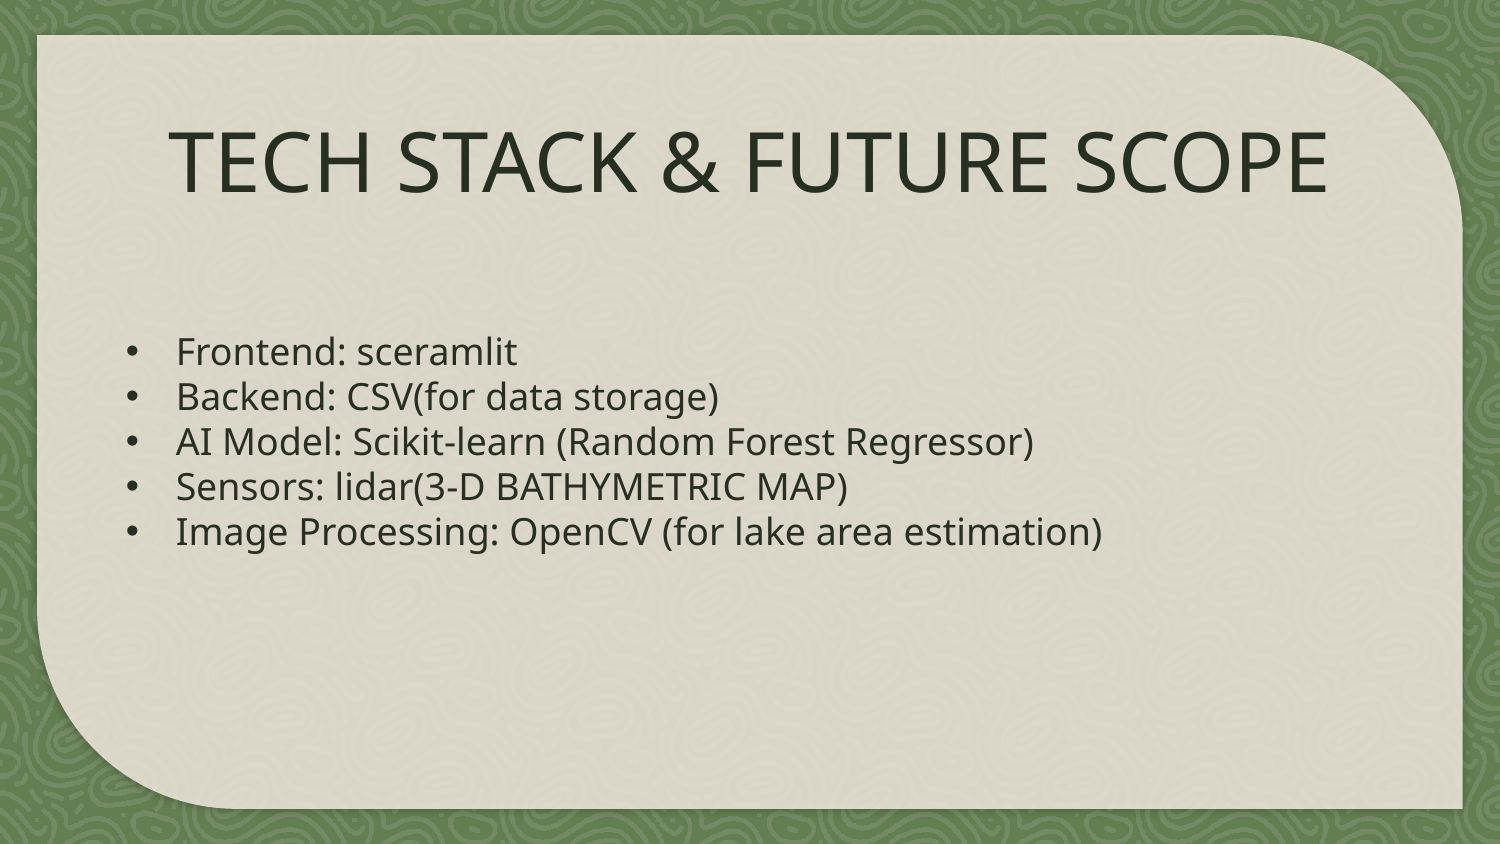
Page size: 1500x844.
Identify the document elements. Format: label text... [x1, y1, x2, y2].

title TECH STACK & FUTURE SCOPE [85, 93, 1415, 252]
subtitle Frontend: sceramlit Backend: CSV(for data storage) AI Model: Scikit-learn (Random Forest Regressor) Sensors: lidar(3-D BATHYMETRIC MAP) Image Processing: OpenCV (for lake area estimation) [85, 252, 1436, 628]
